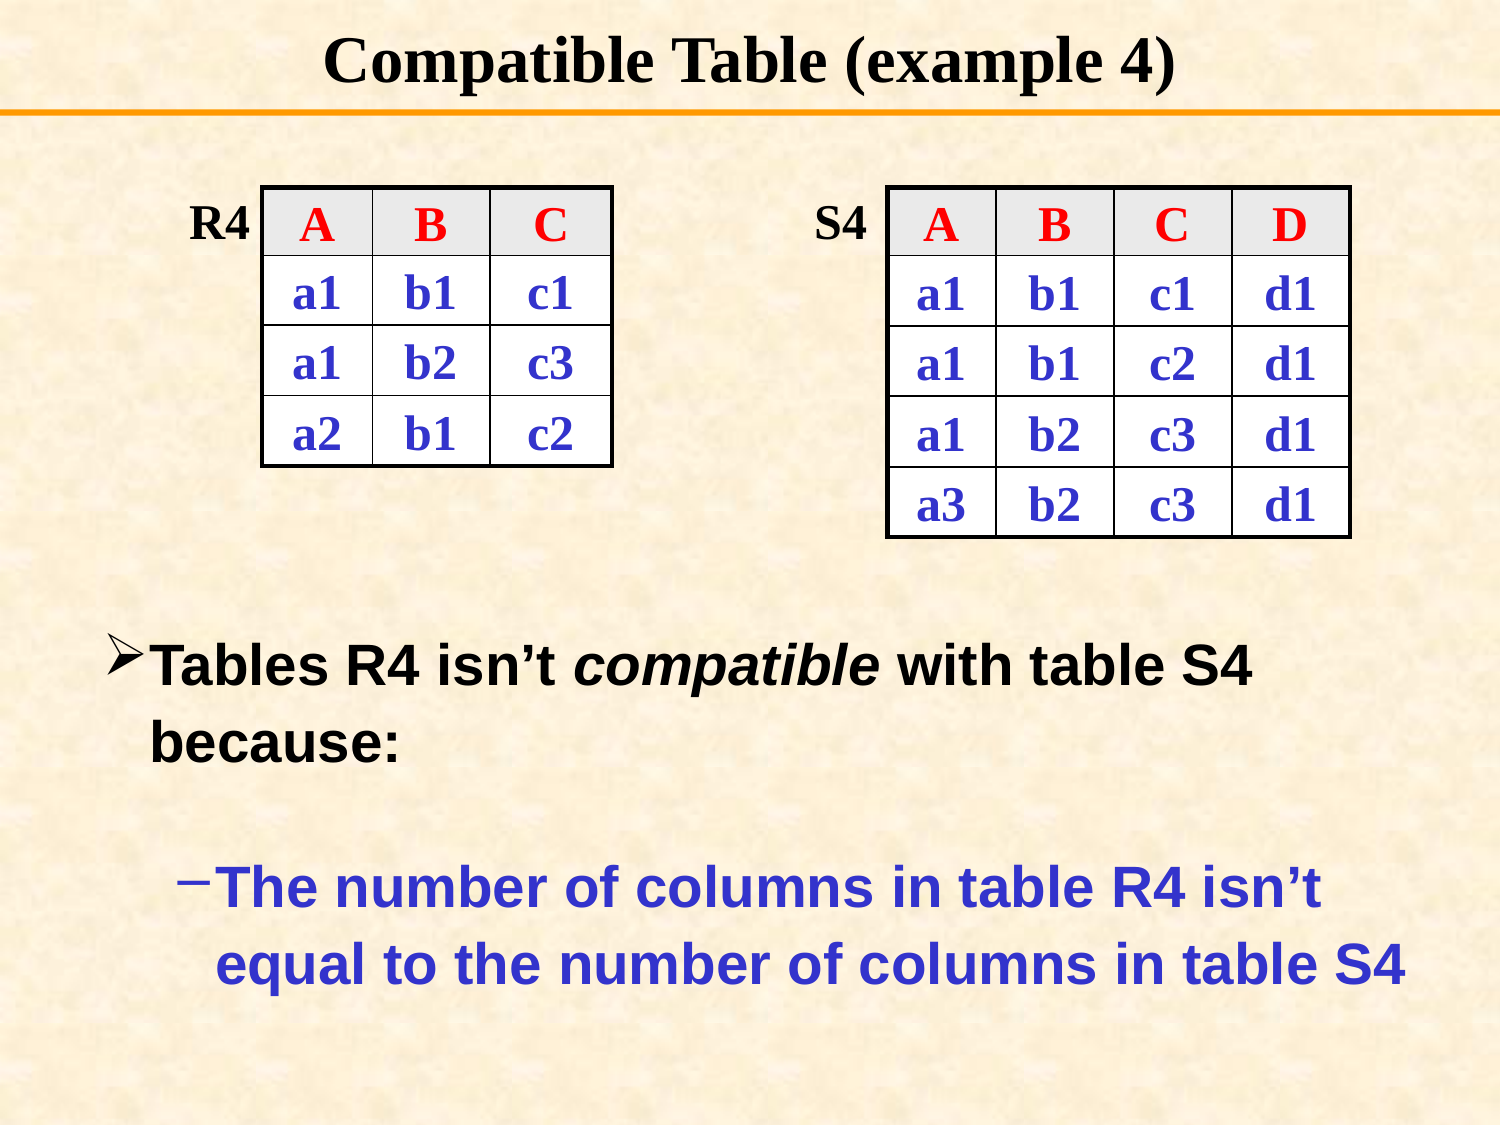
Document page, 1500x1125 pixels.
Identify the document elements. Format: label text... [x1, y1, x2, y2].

table_cell c3 [1115, 468, 1231, 535]
table_cell b2 [373, 326, 489, 395]
table_cell a1 [890, 397, 995, 466]
table_cell b1 [997, 256, 1113, 325]
table_cell c2 [1115, 327, 1231, 395]
table_header B [997, 190, 1113, 255]
table_cell b2 [997, 397, 1113, 466]
table_cell c1 [1115, 256, 1231, 325]
table_header A [264, 190, 372, 255]
table_header C [491, 190, 610, 255]
table_cell a3 [890, 468, 995, 535]
table_cell a1 [890, 256, 995, 325]
table_cell a2 [264, 396, 372, 464]
table_cell d1 [1233, 256, 1348, 325]
table_cell d1 [1233, 468, 1348, 535]
table_header B [373, 190, 489, 255]
table_cell d1 [1233, 327, 1348, 395]
text_box R4 [174, 190, 300, 250]
table_cell c3 [491, 326, 610, 395]
table_cell b2 [997, 468, 1113, 535]
picture [0, 0, 1500, 109]
picture [0, 116, 1500, 1125]
table_cell c2 [491, 396, 610, 464]
table_header A [890, 190, 995, 255]
table_cell b1 [373, 396, 489, 464]
table_cell b1 [373, 256, 489, 324]
table_header C [1115, 190, 1231, 255]
table_cell c3 [1115, 397, 1231, 466]
title Compatible Table (example 4) [112, 12, 1388, 100]
table_cell a1 [890, 327, 995, 395]
table_cell c1 [491, 256, 610, 324]
text_box S4 [800, 190, 925, 250]
table_cell d1 [1233, 397, 1348, 466]
table_cell a1 [264, 256, 372, 324]
list Tables R4 isn’t compatible with table S4 because: The number of columns in table R4 isn’t equal to the number of columns in table S4 [12, 612, 1459, 1063]
table_cell a1 [264, 326, 372, 395]
table_header D [1233, 190, 1348, 255]
table_cell b1 [997, 327, 1113, 395]
